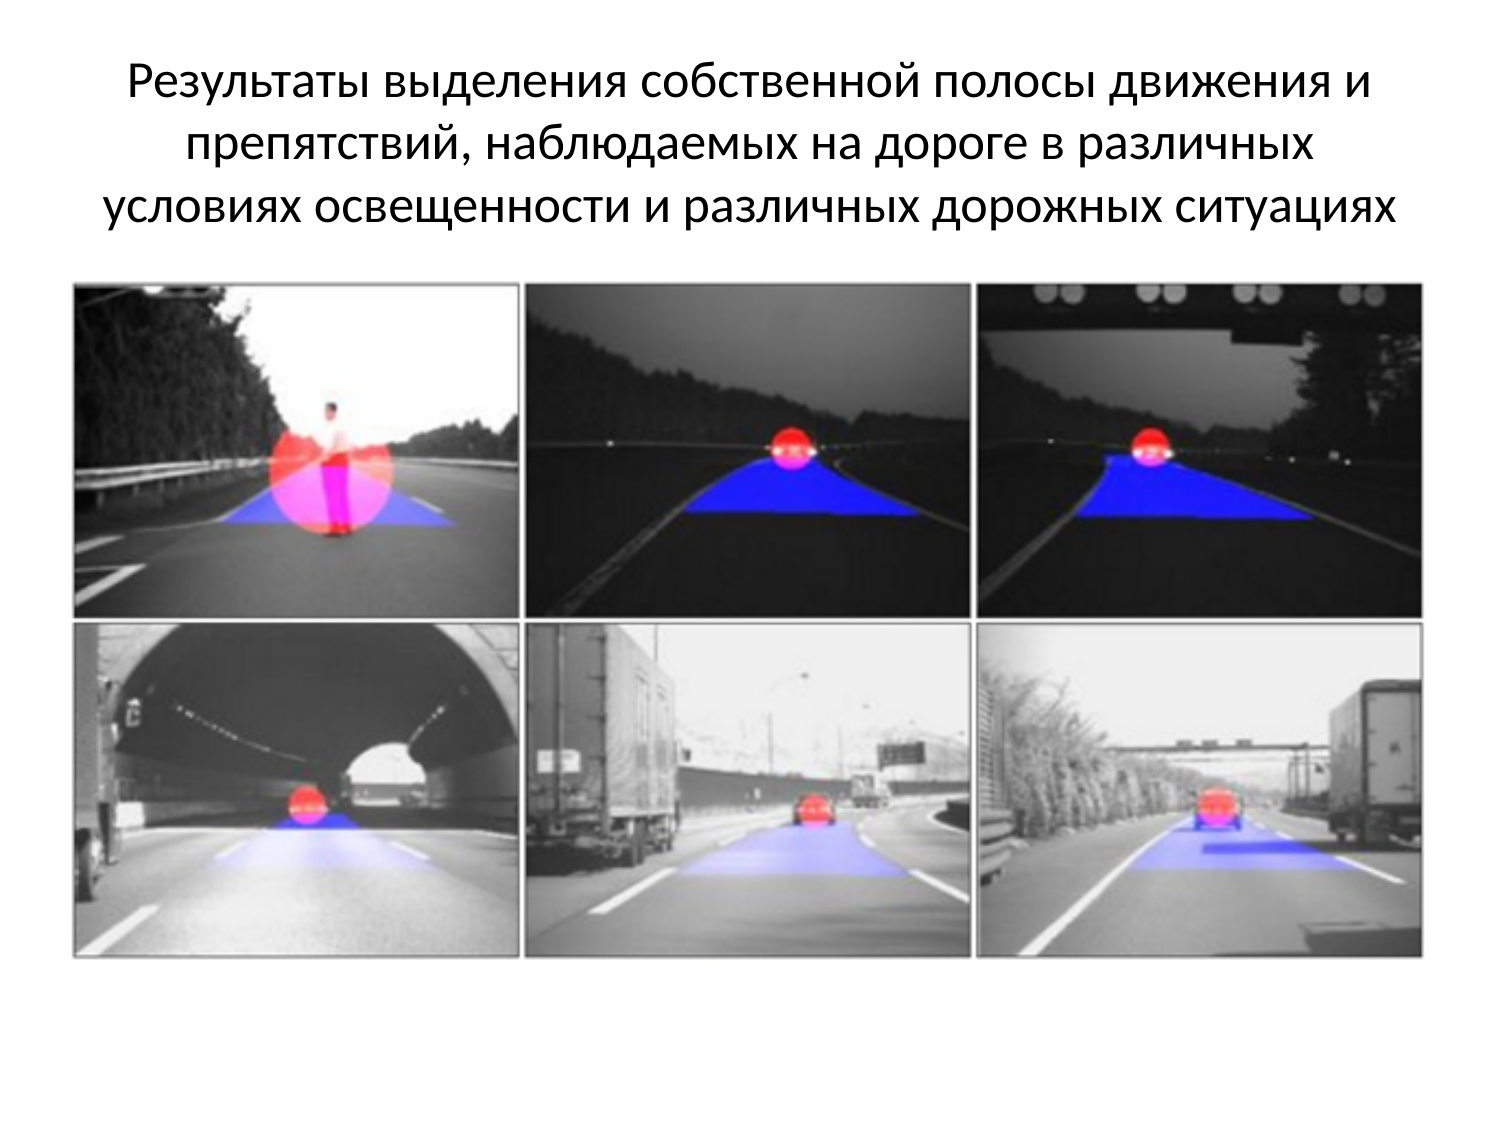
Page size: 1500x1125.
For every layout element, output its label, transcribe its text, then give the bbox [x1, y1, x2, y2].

picture [64, 278, 1434, 965]
title Результаты выделения собственной полосы движения и препятствий, наблюдаемых на дороге в различных условиях освещенности и различных дорожных ситуациях [75, 45, 1425, 233]
